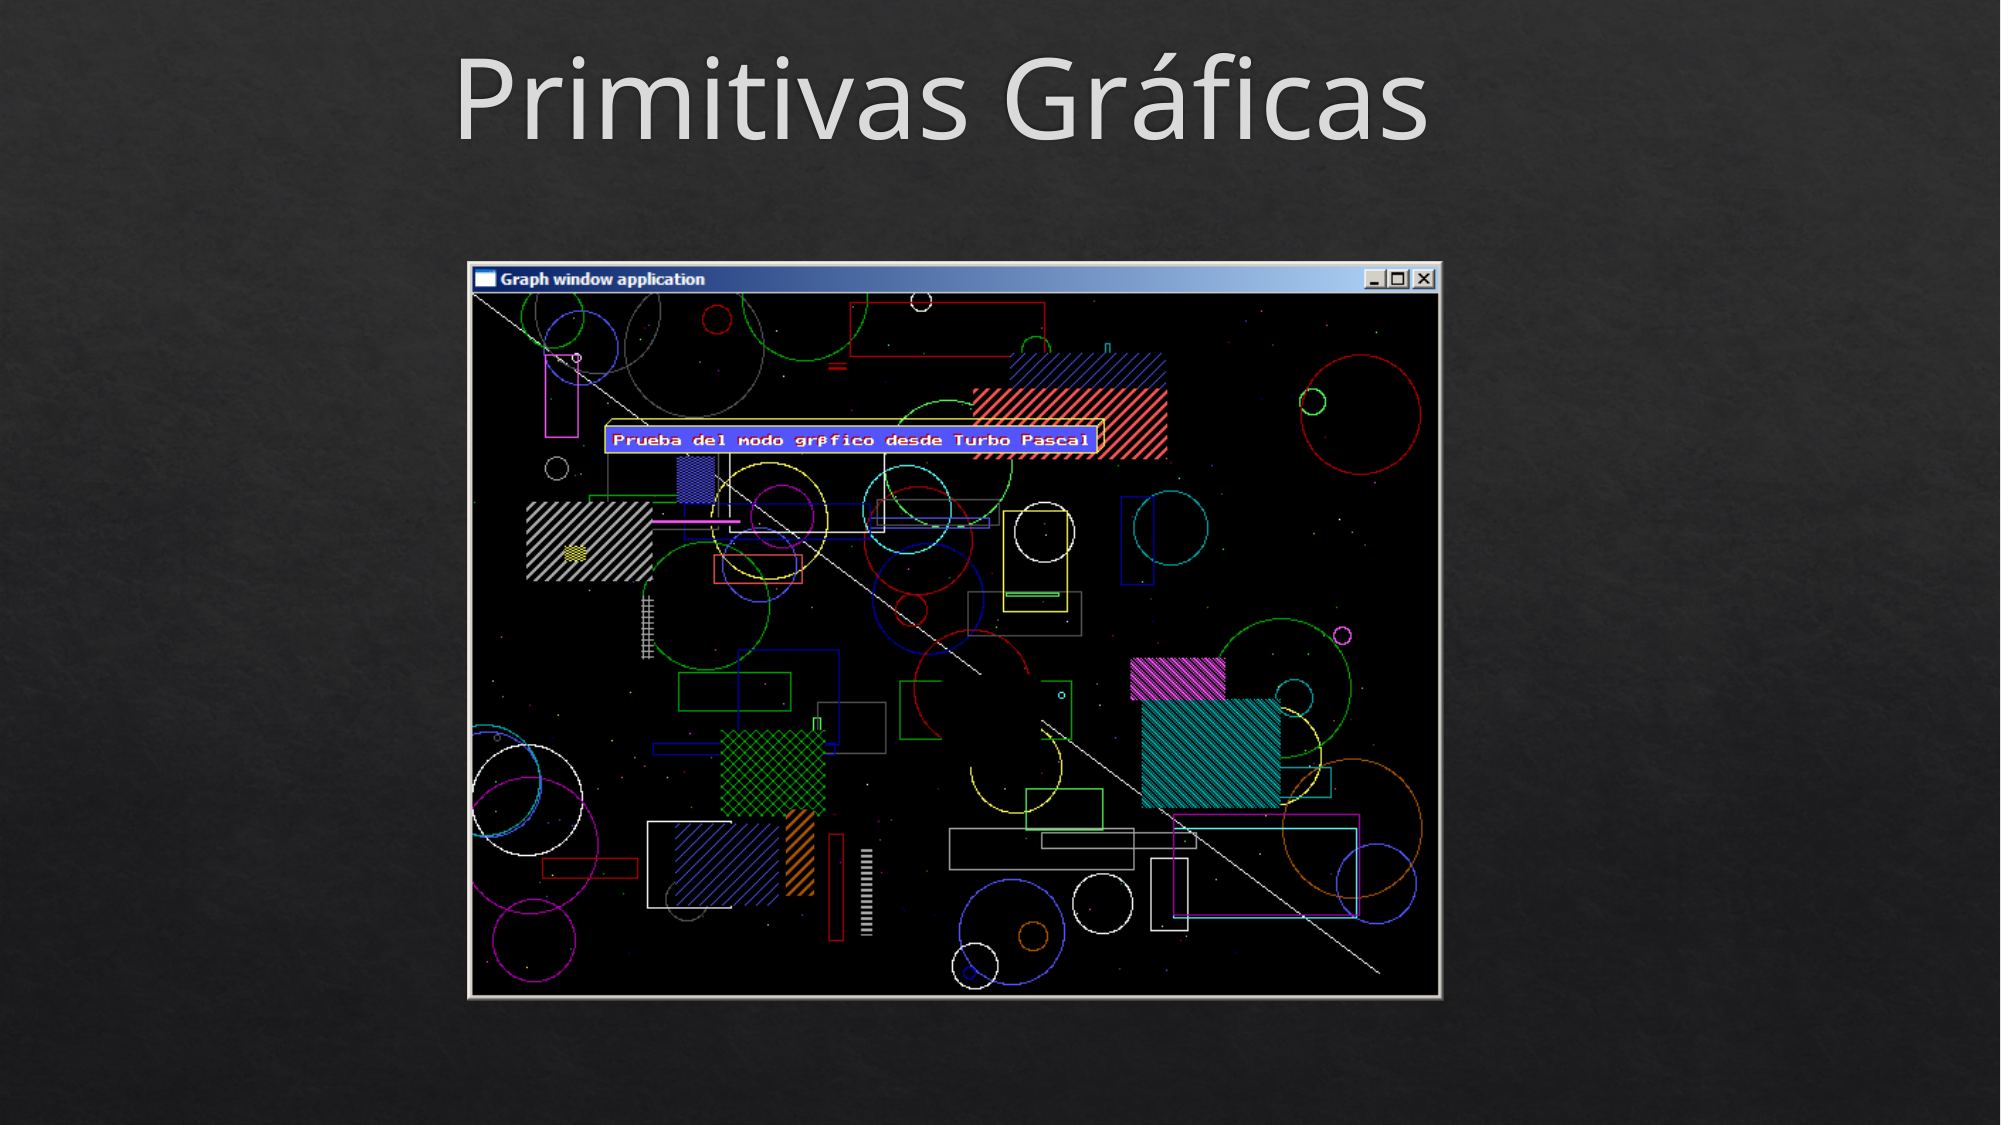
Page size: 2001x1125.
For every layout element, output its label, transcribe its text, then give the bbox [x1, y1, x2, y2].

picture [467, 261, 1444, 1002]
title Primitivas Gráficas [303, 0, 1579, 170]
